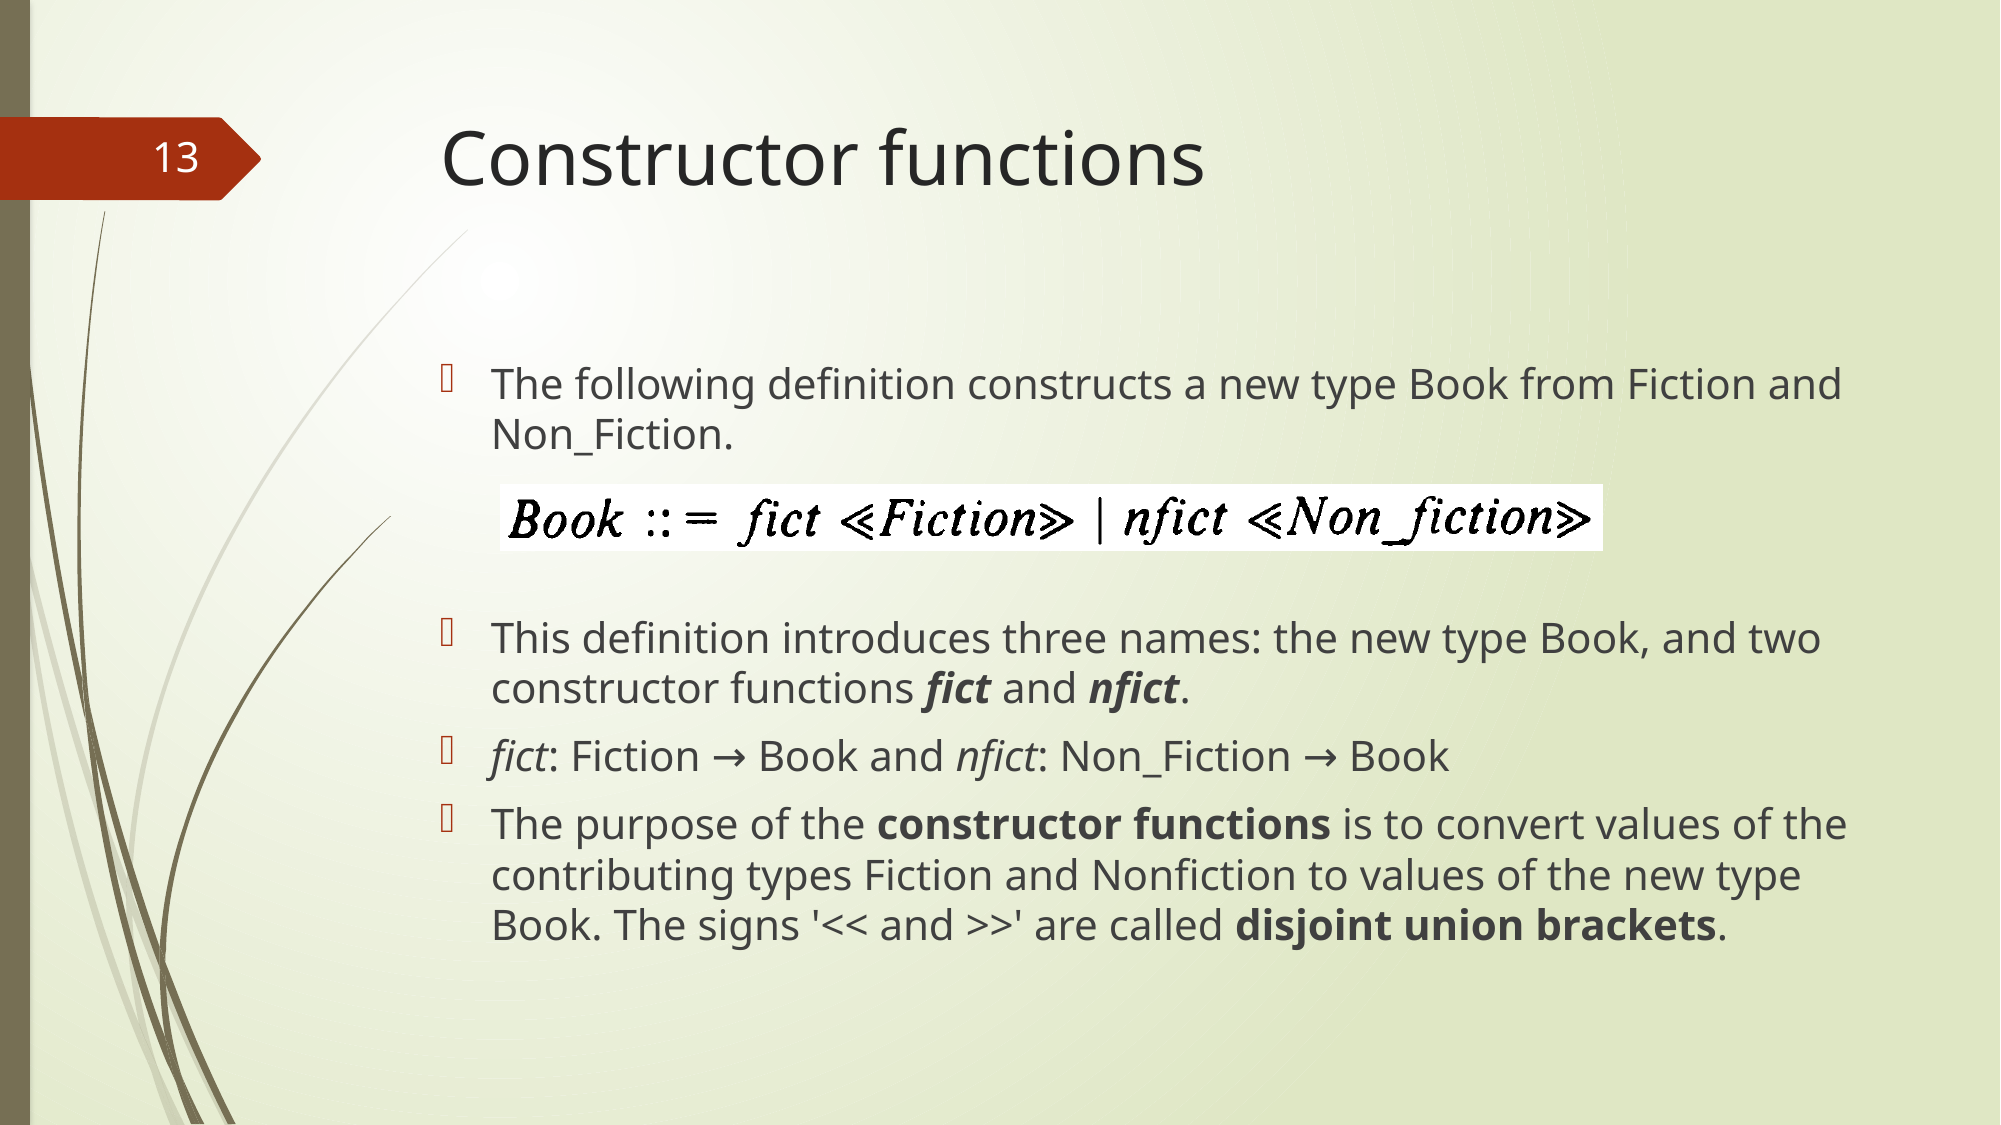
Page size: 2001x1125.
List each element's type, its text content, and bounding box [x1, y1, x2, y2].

list The following definition constructs a new type Book from Fiction and Non_Fiction. This definition introduces three names: the new type Book, and two constructor functions fict and nfict. fict: Fiction → Book and nfict: Non_Fiction → Book The purpose of the constructor functions is to convert values of the contributing types Fiction and Nonfiction to values of the new type Book. The signs '<< and >>' are called disjoint union brackets. [424, 350, 1888, 970]
picture [500, 484, 1603, 551]
slide_number 13 [87, 129, 216, 190]
title Constructor functions [425, 102, 1888, 313]
